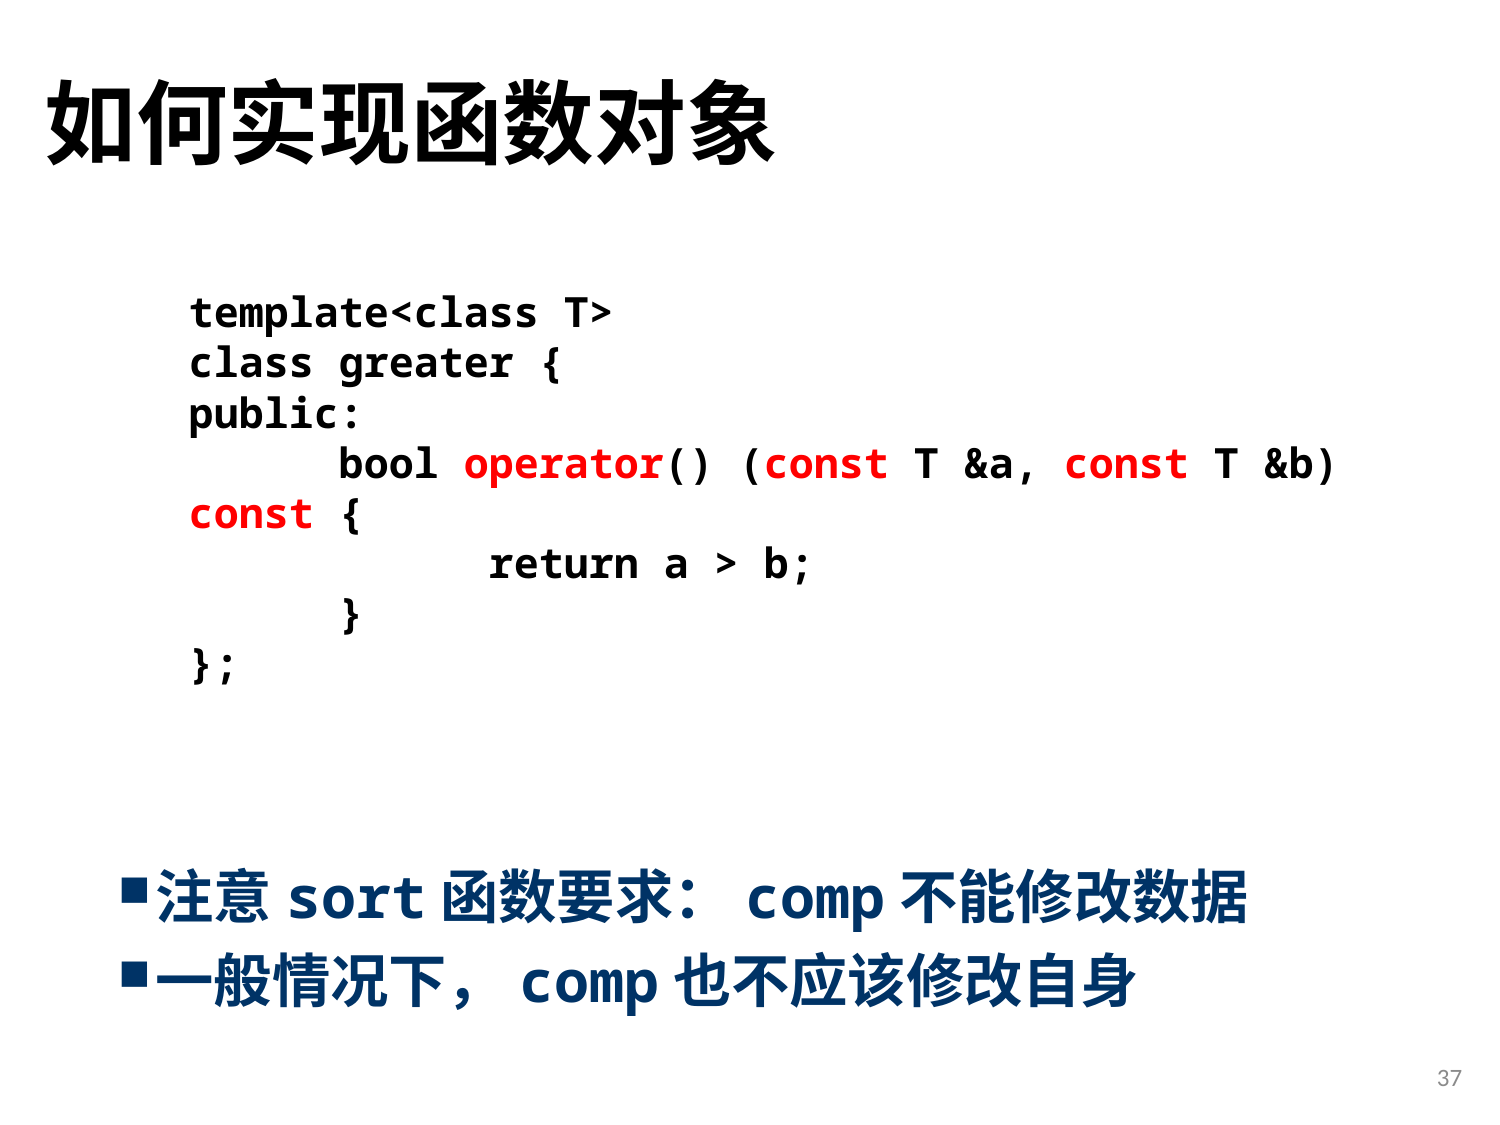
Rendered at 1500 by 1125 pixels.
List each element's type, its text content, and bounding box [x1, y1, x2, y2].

slide_number 37 [1139, 1046, 1478, 1107]
list 注意sort函数要求：comp不能修改数据 一般情况下，comp也不应该修改自身 [103, 267, 1424, 1047]
text_box template<class T> class greater { public: bool operator() (const T &a, const T &b) const { return a > b; } }; [173, 278, 1400, 694]
title 如何实现函数对象 [29, 19, 1324, 237]
